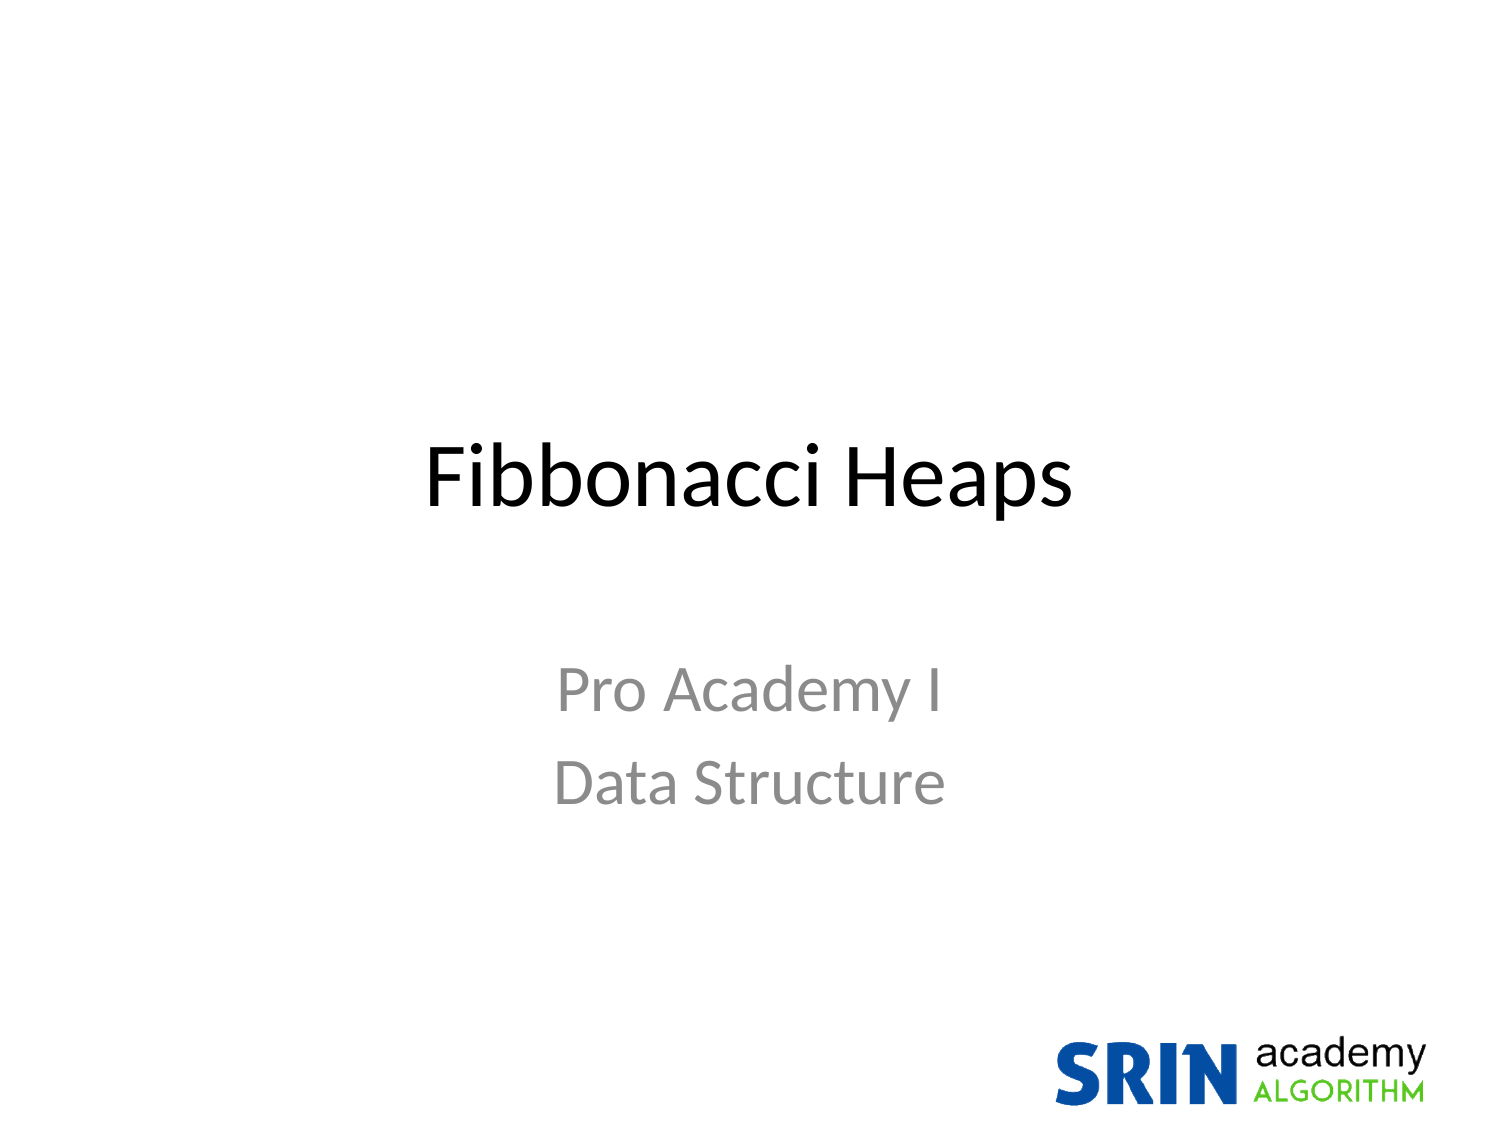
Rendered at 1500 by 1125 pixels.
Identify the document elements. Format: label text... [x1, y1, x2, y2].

picture [1041, 1028, 1442, 1125]
subtitle Pro Academy I Data Structure [225, 637, 1275, 925]
title Fibbonacci Heaps [112, 349, 1388, 591]
